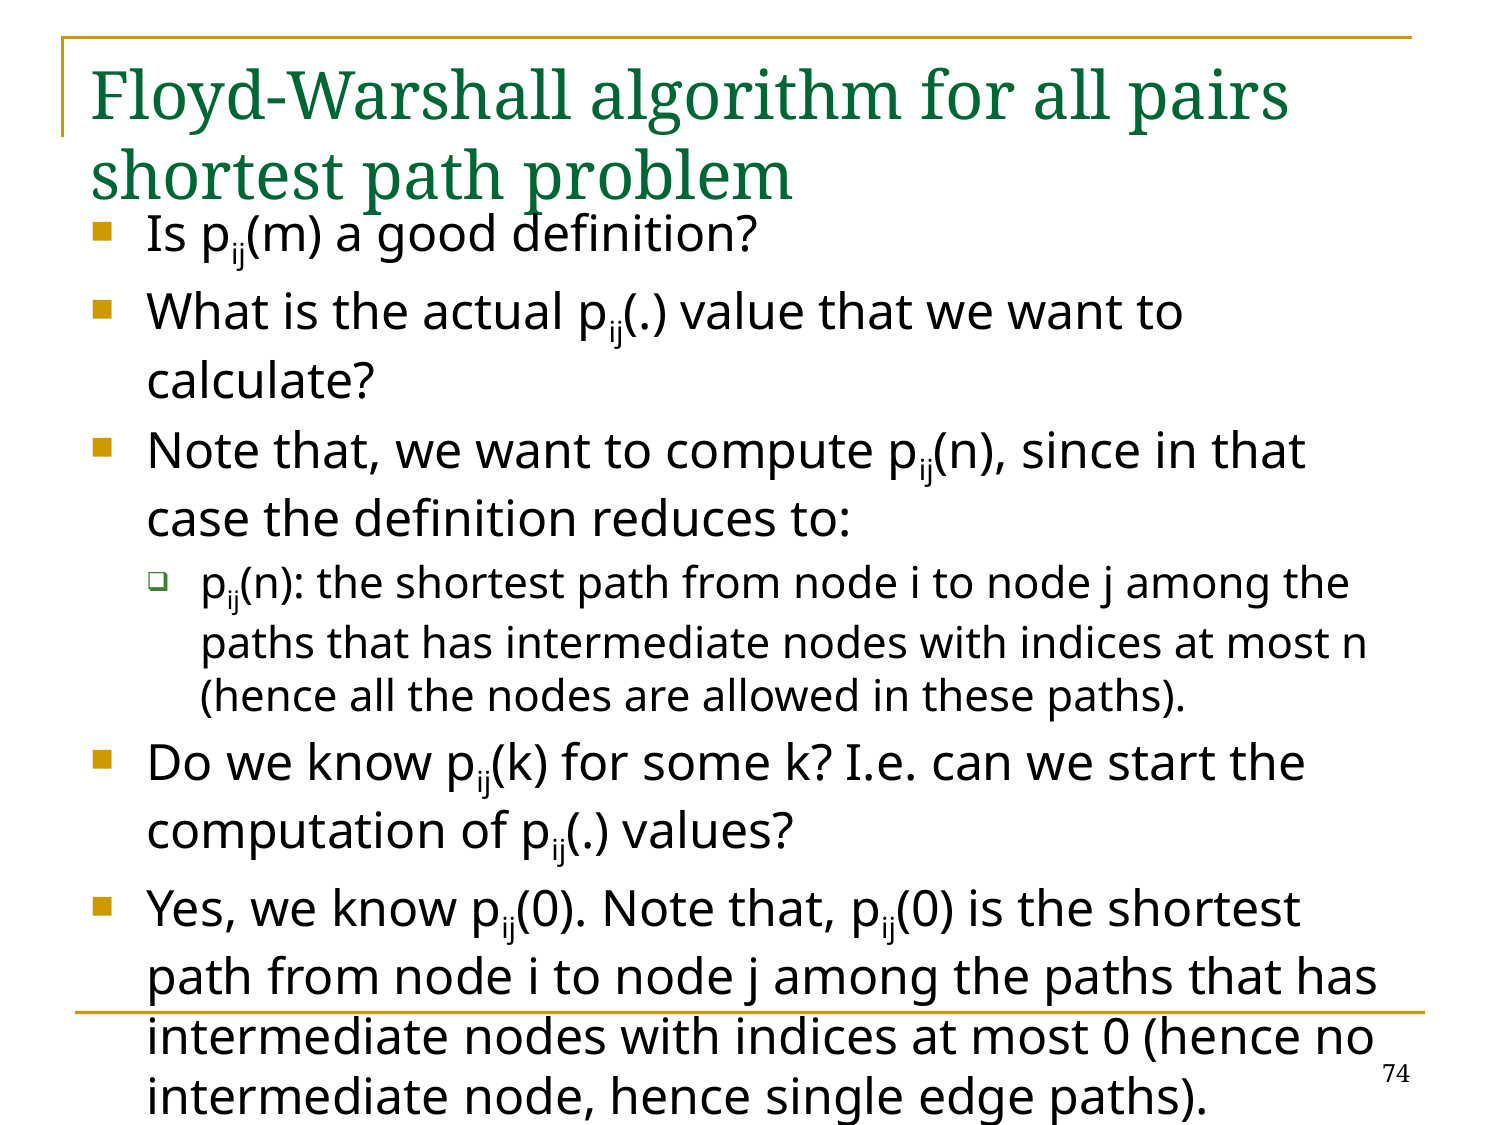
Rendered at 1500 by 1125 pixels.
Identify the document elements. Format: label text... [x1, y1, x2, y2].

title Floyd-Warshall algorithm for all pairs shortest path problem [75, 45, 1425, 194]
list Is pij(m) a good definition? What is the actual pij(.) value that we want to calculate? Note that, we want to compute pij(n), since in that case the definition reduces to: pij(n): the shortest path from node i to node j among the paths that has intermediate nodes with indices at most n (hence all the nodes are allowed in these paths). Do we know pij(k) for some k? I.e. can we start the computation of pij(.) values? Yes, we know pij(0). Note that, pij(0) is the shortest path from node i to node j among the paths that has intermediate nodes with indices at most 0 (hence no intermediate node, hence single edge paths). [75, 194, 1425, 938]
slide_number 74 [1074, 1023, 1426, 1100]
